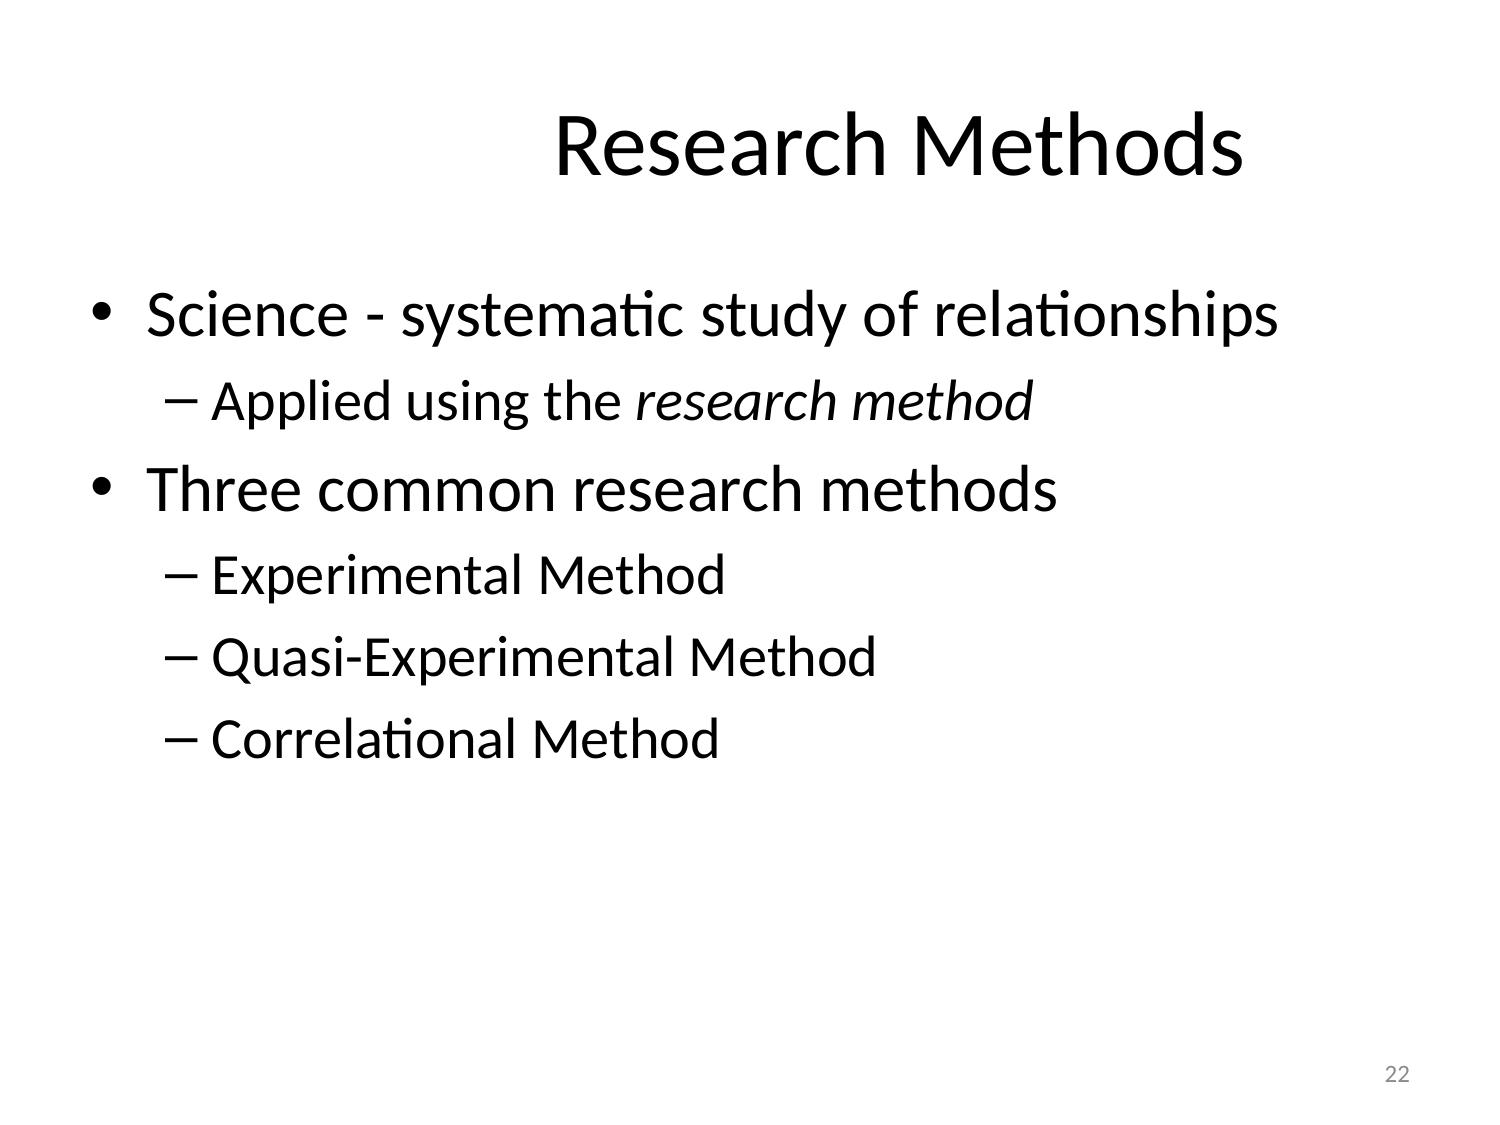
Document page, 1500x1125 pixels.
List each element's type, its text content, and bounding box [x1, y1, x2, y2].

list Science - systematic study of relationships Applied using the research method Three common research methods Experimental Method Quasi-Experimental Method Correlational Method [75, 262, 1425, 1005]
title Research Methods [75, 45, 1425, 233]
slide_number 22 [1074, 1042, 1425, 1103]
